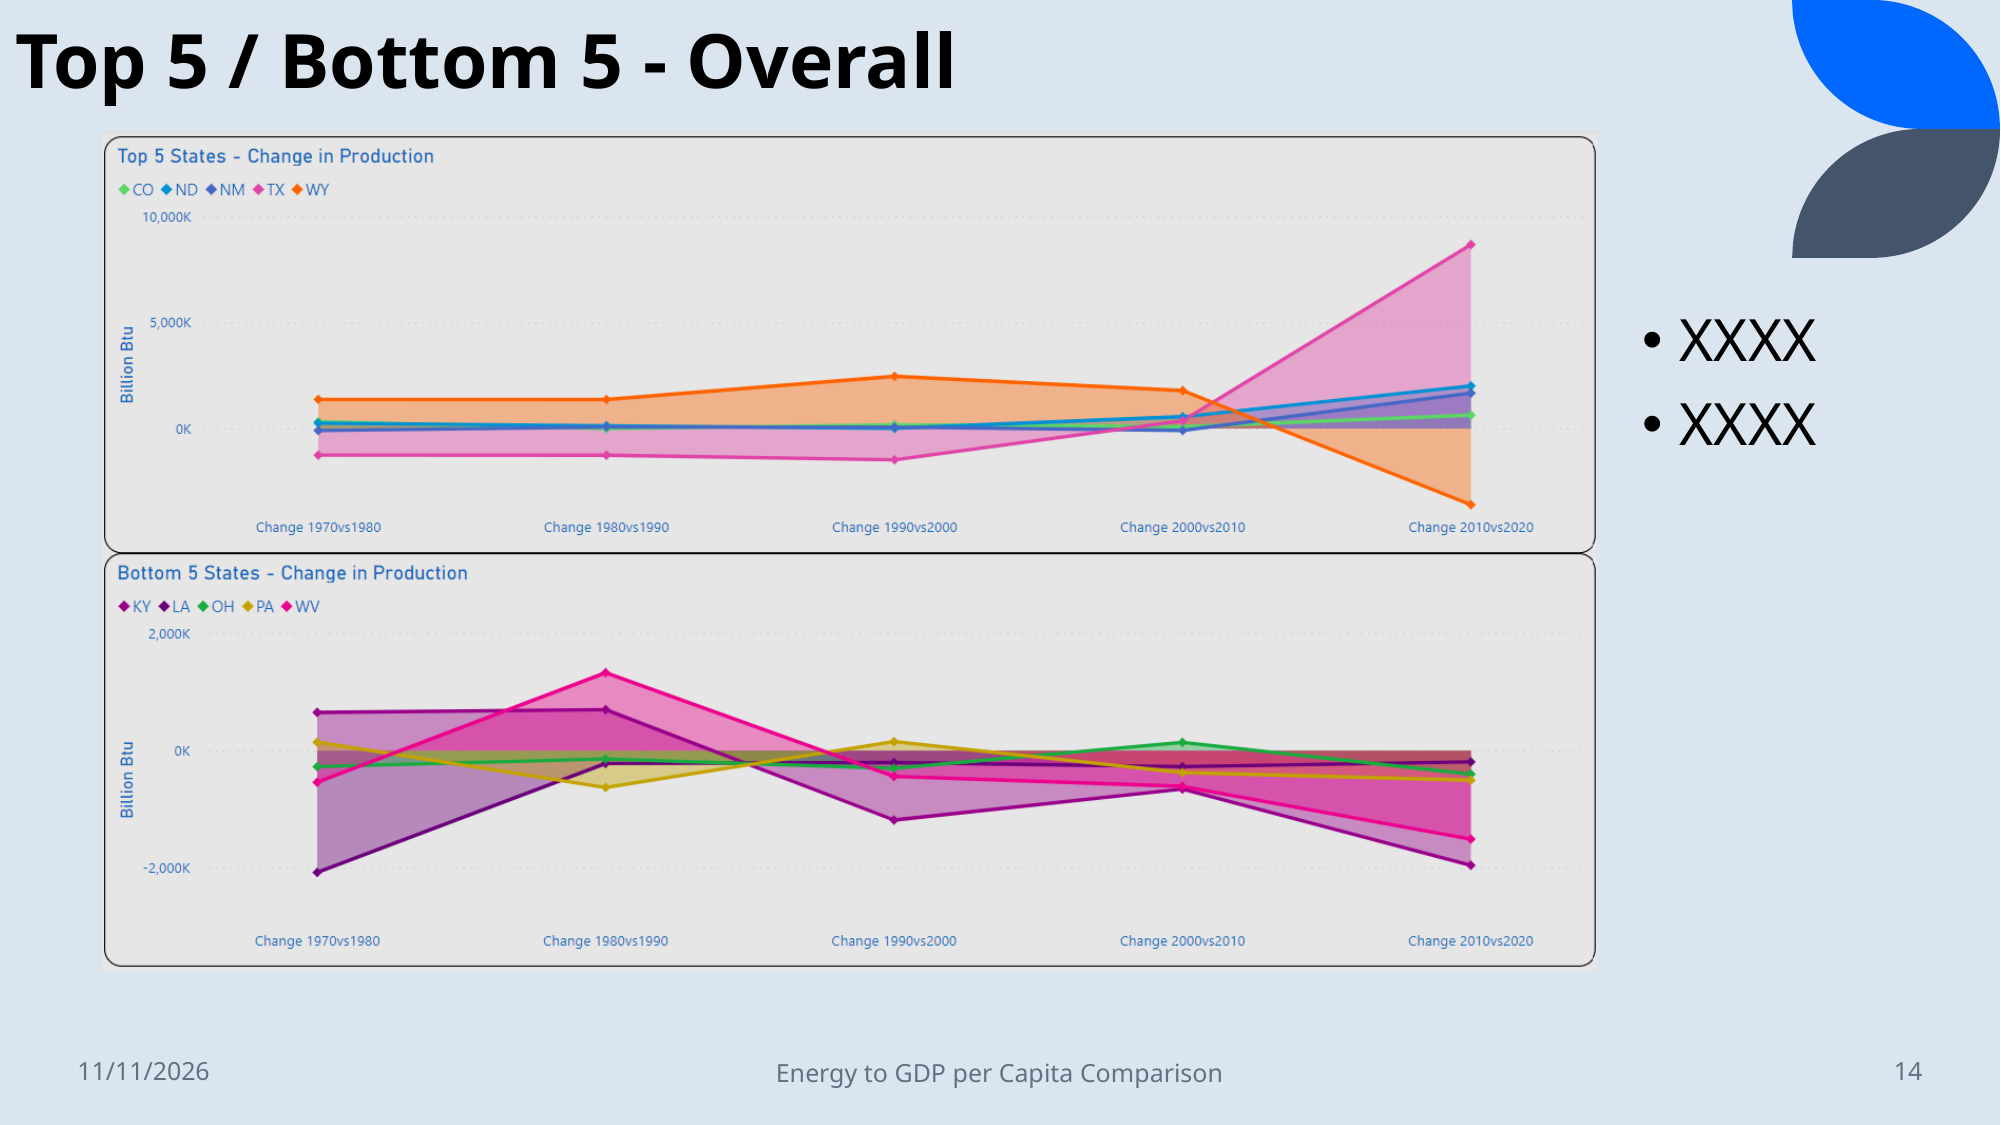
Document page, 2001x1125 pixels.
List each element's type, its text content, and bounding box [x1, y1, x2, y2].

slide_number 14 [1665, 1042, 1938, 1103]
picture [102, 131, 1598, 971]
text_box XXXX XXXX [1627, 303, 2000, 768]
footer Energy to GDP per Capita Comparison [662, 1042, 1338, 1103]
text_box Top 5 / Bottom 5 - Overall [0, 0, 2000, 113]
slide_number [62, 1042, 342, 1103]
